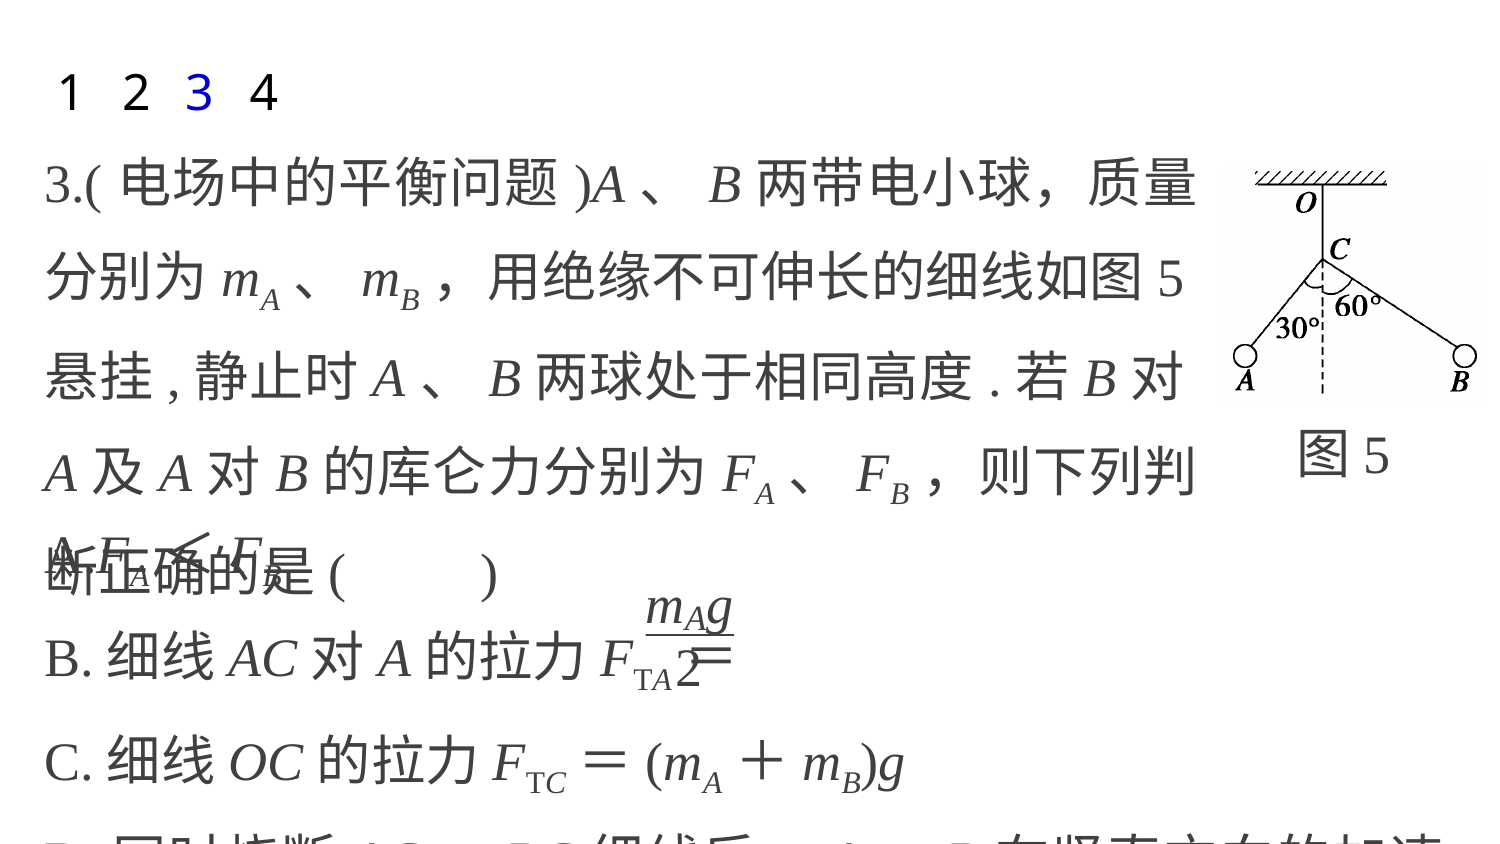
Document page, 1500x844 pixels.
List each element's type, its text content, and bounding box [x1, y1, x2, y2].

text_box 2 [105, 54, 162, 113]
picture [1460, 165, 1483, 402]
text_box 1 [39, 54, 97, 113]
text_box 3 [168, 54, 225, 113]
text_box 4 [232, 54, 290, 113]
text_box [29, 114, 1460, 844]
